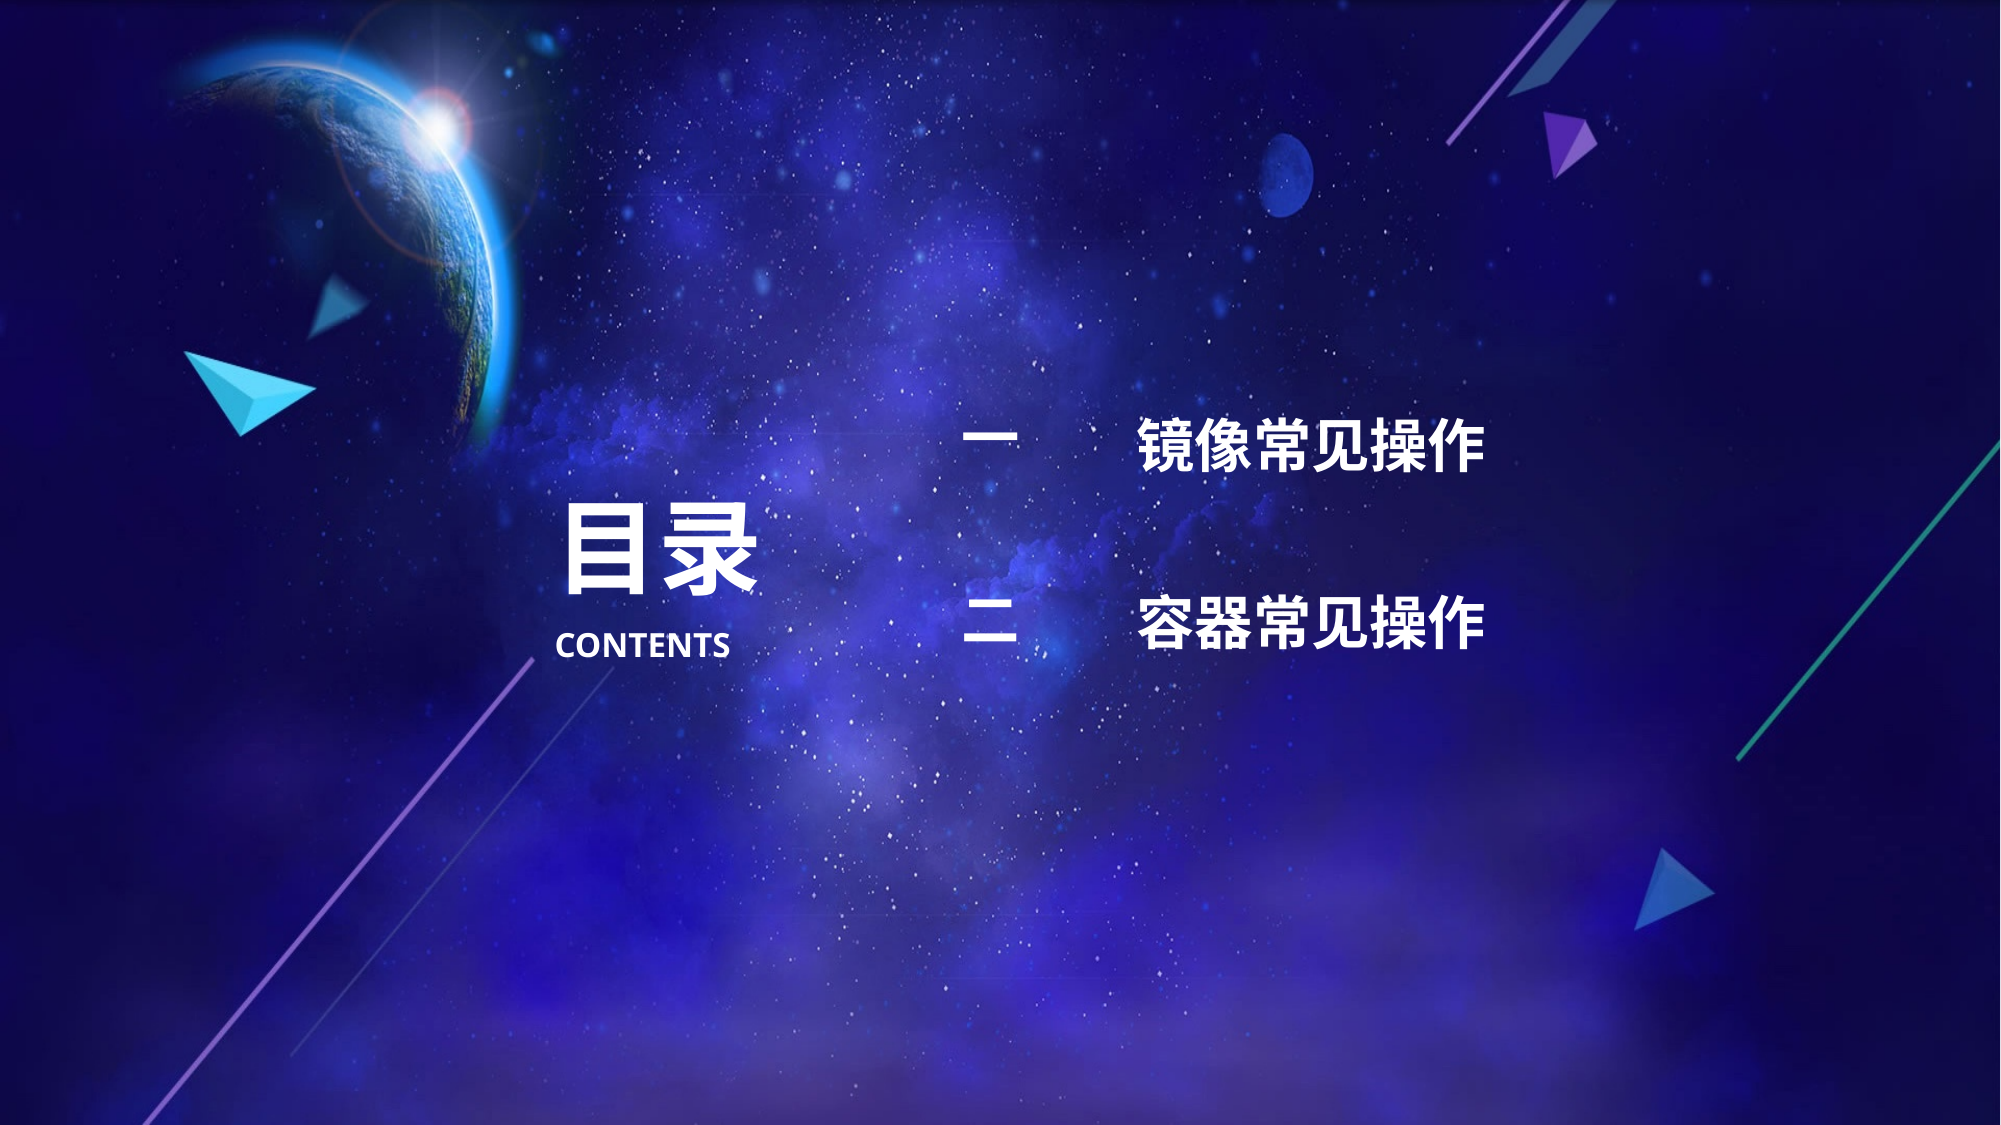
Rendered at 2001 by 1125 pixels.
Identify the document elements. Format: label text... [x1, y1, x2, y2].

text_box 二 [946, 561, 1035, 661]
text_box 容器常见操作 [1121, 564, 1502, 664]
text_box 一 [946, 379, 1035, 479]
text_box 镜像常见操作 [1121, 387, 1502, 487]
picture [0, 0, 2001, 1125]
text_box CONTENTS [554, 617, 794, 672]
text_box 目录 [554, 474, 794, 615]
